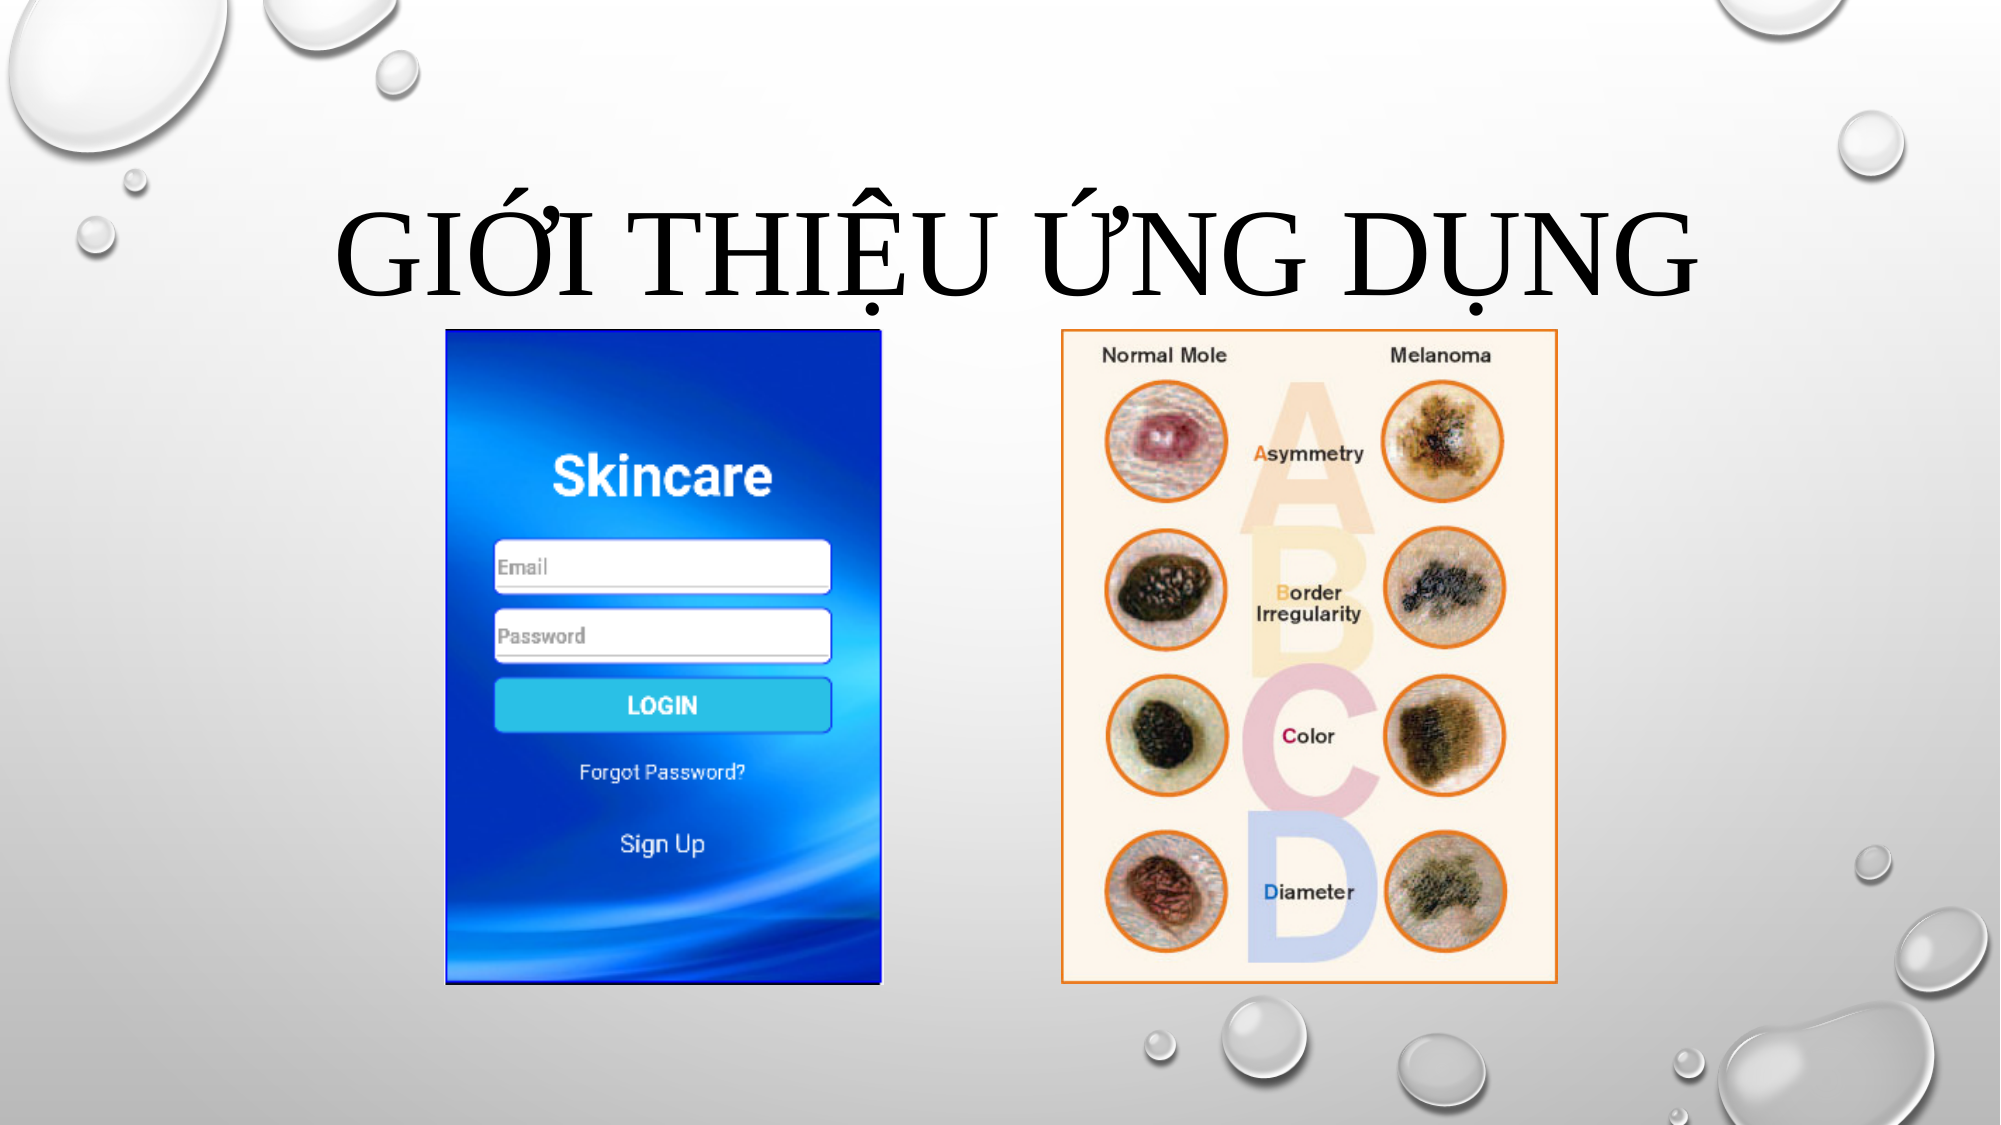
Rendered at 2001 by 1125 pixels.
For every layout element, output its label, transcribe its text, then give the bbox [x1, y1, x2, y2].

text_box GIỚI THIỆU ỨNG DỤNG [300, 162, 1736, 328]
picture [0, 0, 2000, 1125]
